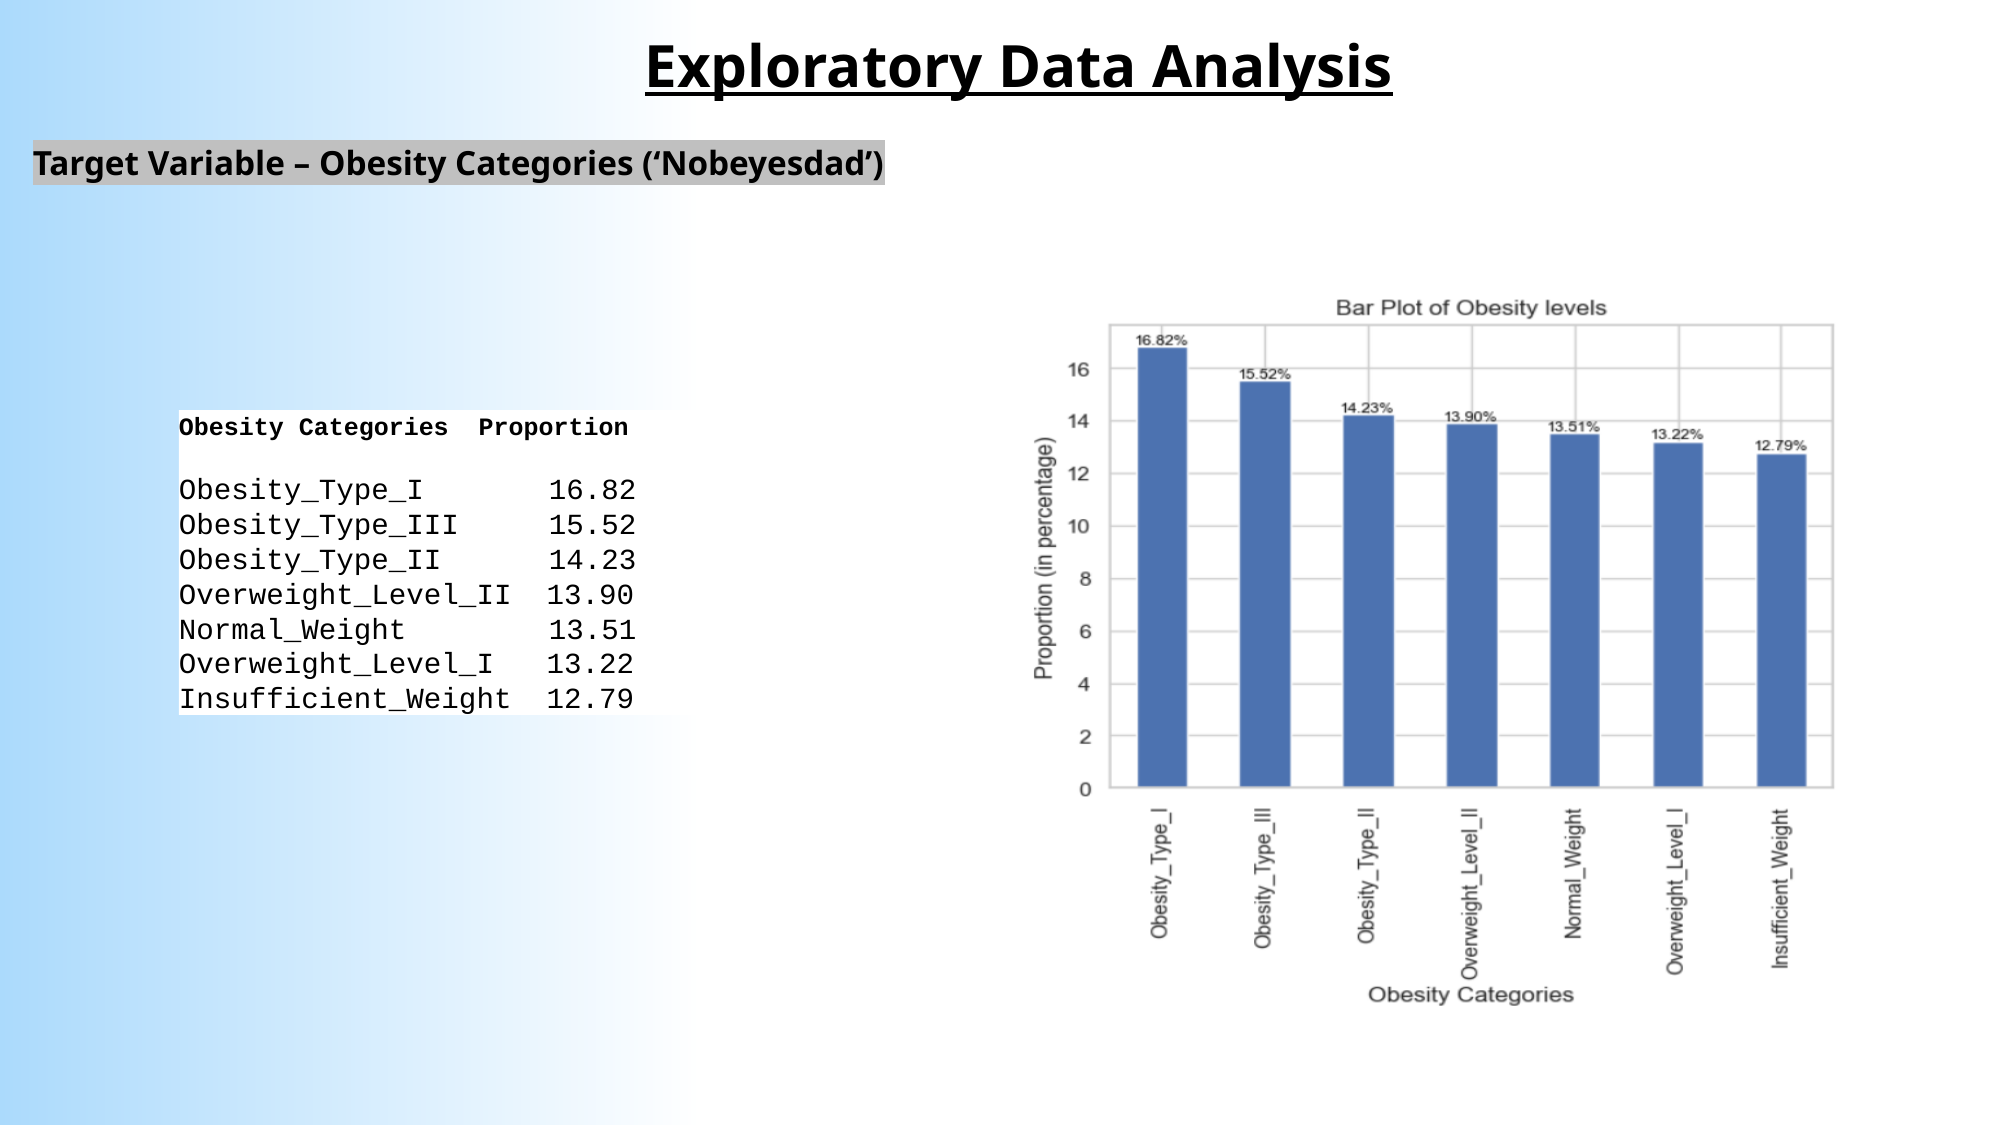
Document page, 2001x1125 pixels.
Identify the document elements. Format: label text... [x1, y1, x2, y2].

text_box Target Variable – Obesity Categories (‘Nobeyesdad’) [18, 134, 934, 190]
picture [1020, 283, 1847, 1018]
text_box Obesity Categories Proportion Obesity_Type_I 16.82 Obesity_Type_III 15.52 Obesity_Type_II 14.23 Overweight_Level_II 13.90 Normal_Weight 13.51 Overweight_Level_I 13.22 Insufficient_Weight 12.79 [178, 410, 736, 715]
text_box Exploratory Data Analysis [63, 21, 1974, 107]
